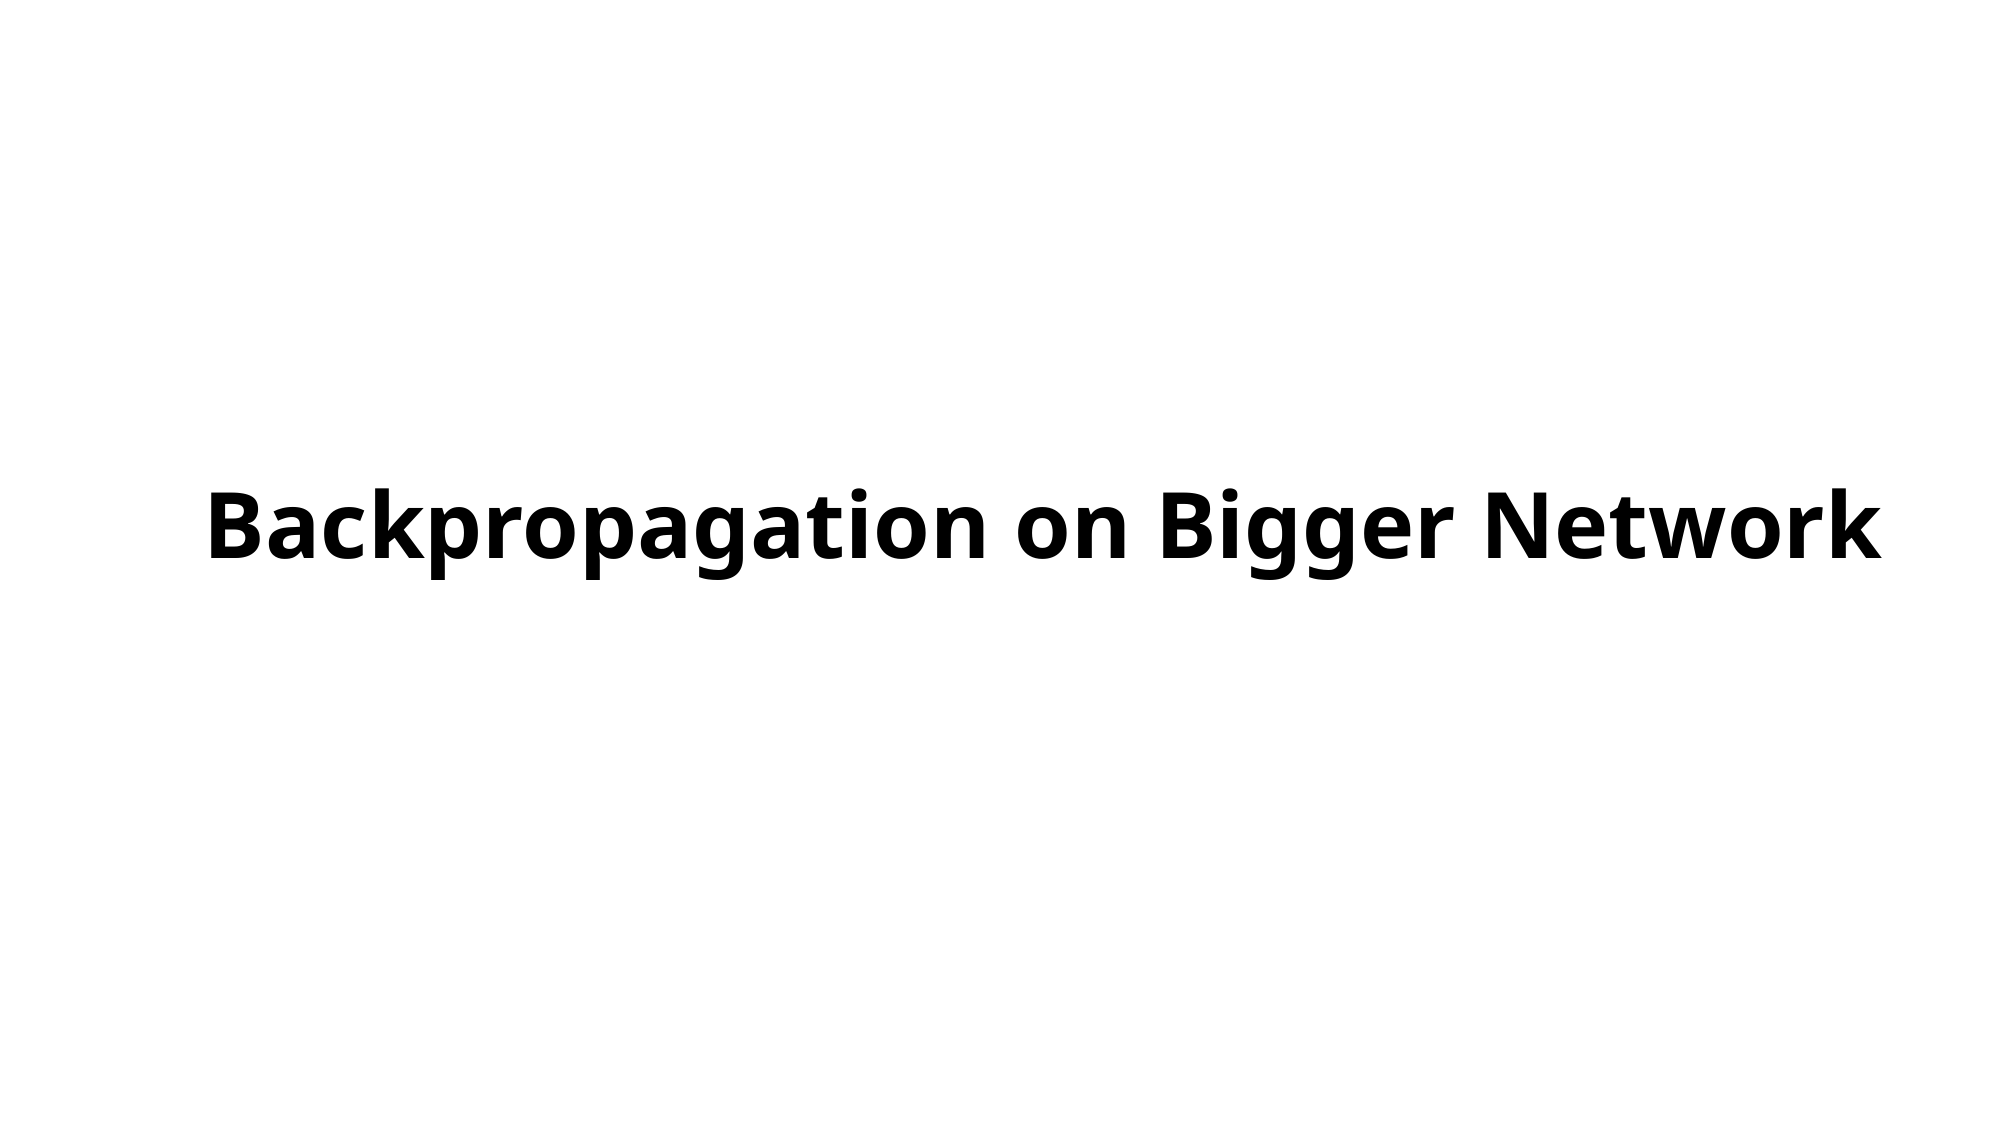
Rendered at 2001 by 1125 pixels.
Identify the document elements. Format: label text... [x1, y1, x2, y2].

title Backpropagation on Bigger Network [181, 420, 1907, 638]
